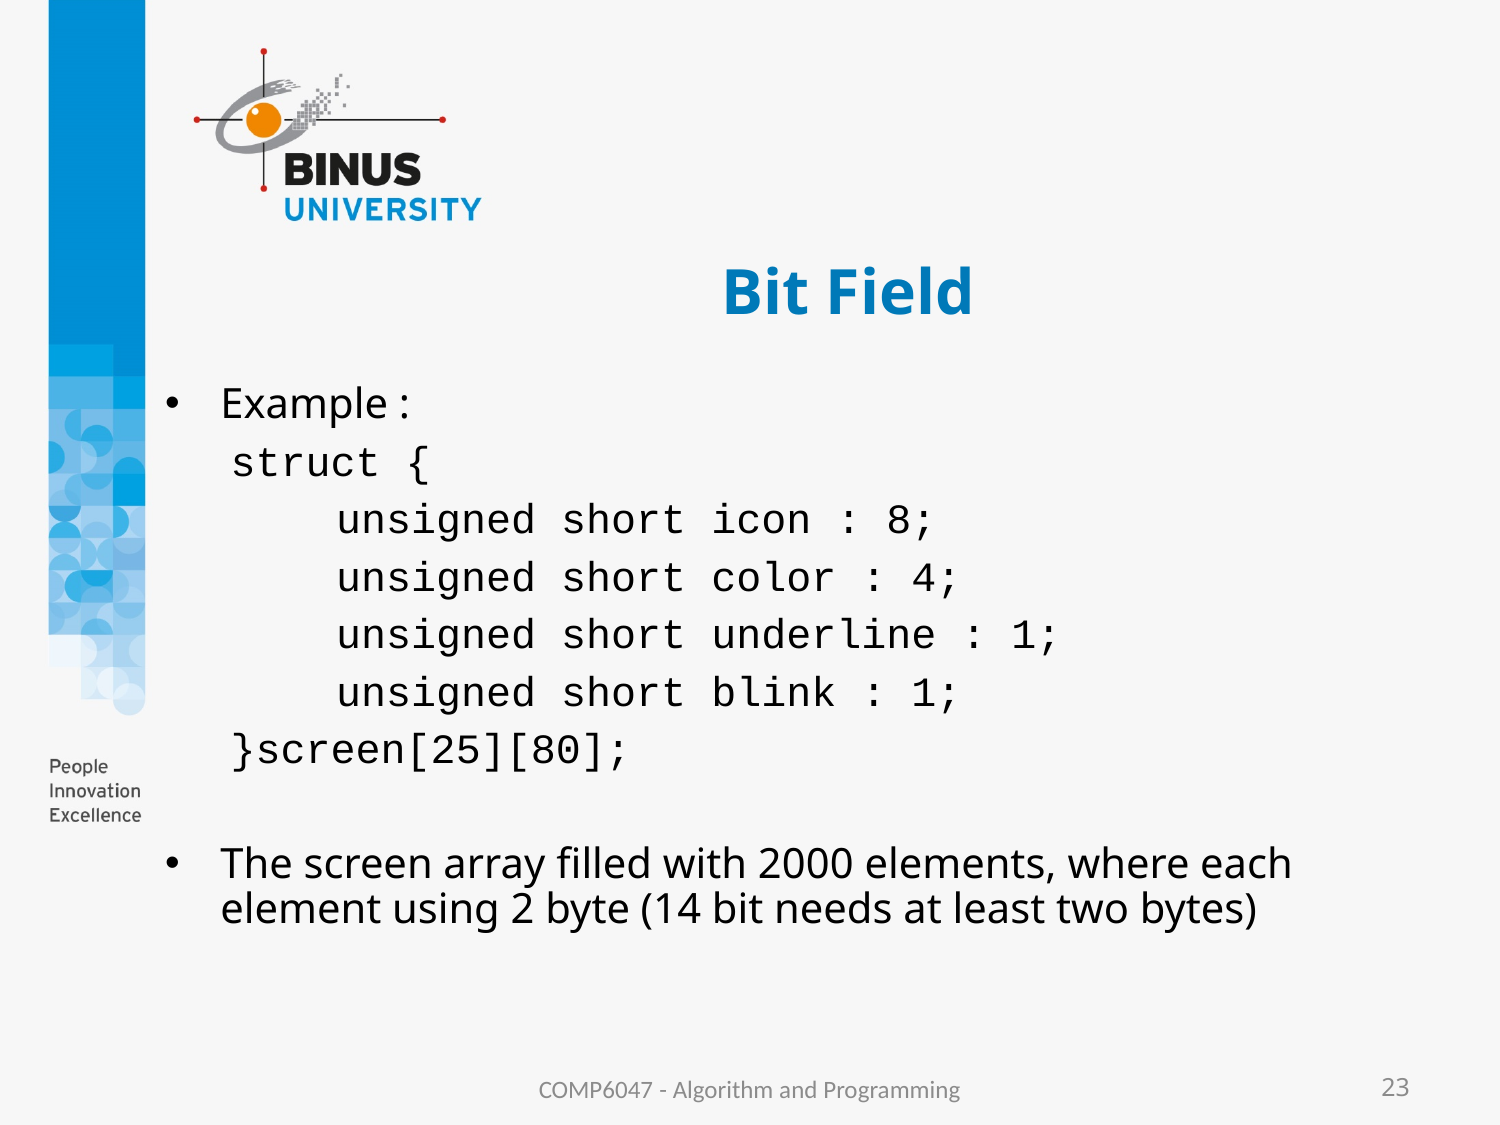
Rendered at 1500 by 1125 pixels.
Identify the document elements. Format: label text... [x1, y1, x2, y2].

slide_number 23 [1074, 1058, 1425, 1119]
footer COMP6047 - Algorithm and Programming [512, 1058, 988, 1119]
list Example : struct { unsigned short icon : 8; unsigned short color : 4; unsigned short underline : 1; unsigned short blink : 1; }screen[25][80]; The screen array filled with 2000 elements, where each element using 2 byte (14 bit needs at least two bytes) [150, 375, 1438, 986]
title Bit Field [287, 224, 1409, 355]
picture [0, 0, 1500, 845]
